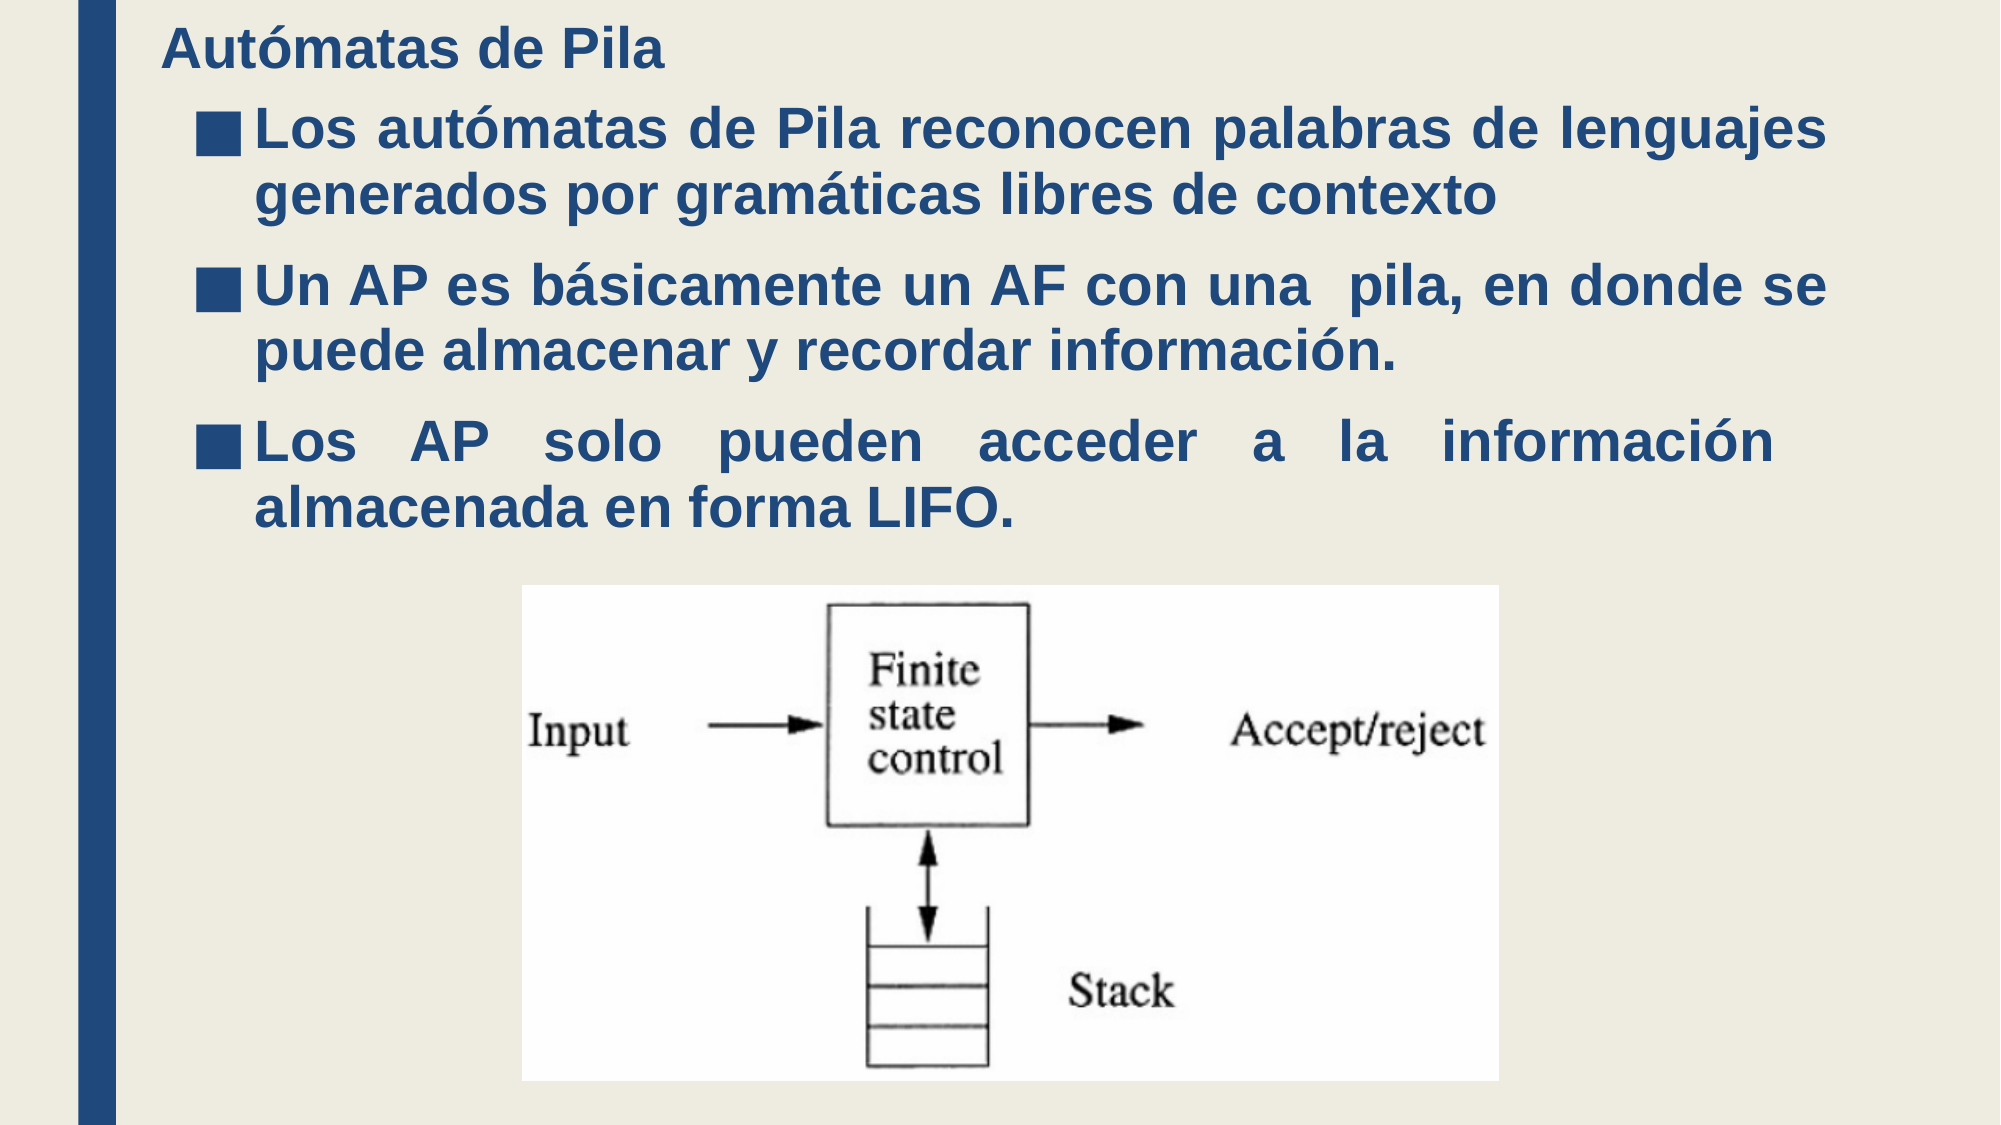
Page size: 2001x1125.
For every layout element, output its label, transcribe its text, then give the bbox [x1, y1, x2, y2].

list Los autómatas de Pila reconocen palabras de lenguajes generados por gramáticas libres de contexto Un AP es básicamente un AF con una pila, en donde se puede almacenar y recordar información. Los AP solo pueden acceder a la información almacenada en forma LIFO. [176, 88, 1845, 560]
text_box Autómatas de Pila [145, 2, 1535, 88]
picture [522, 585, 1499, 1082]
